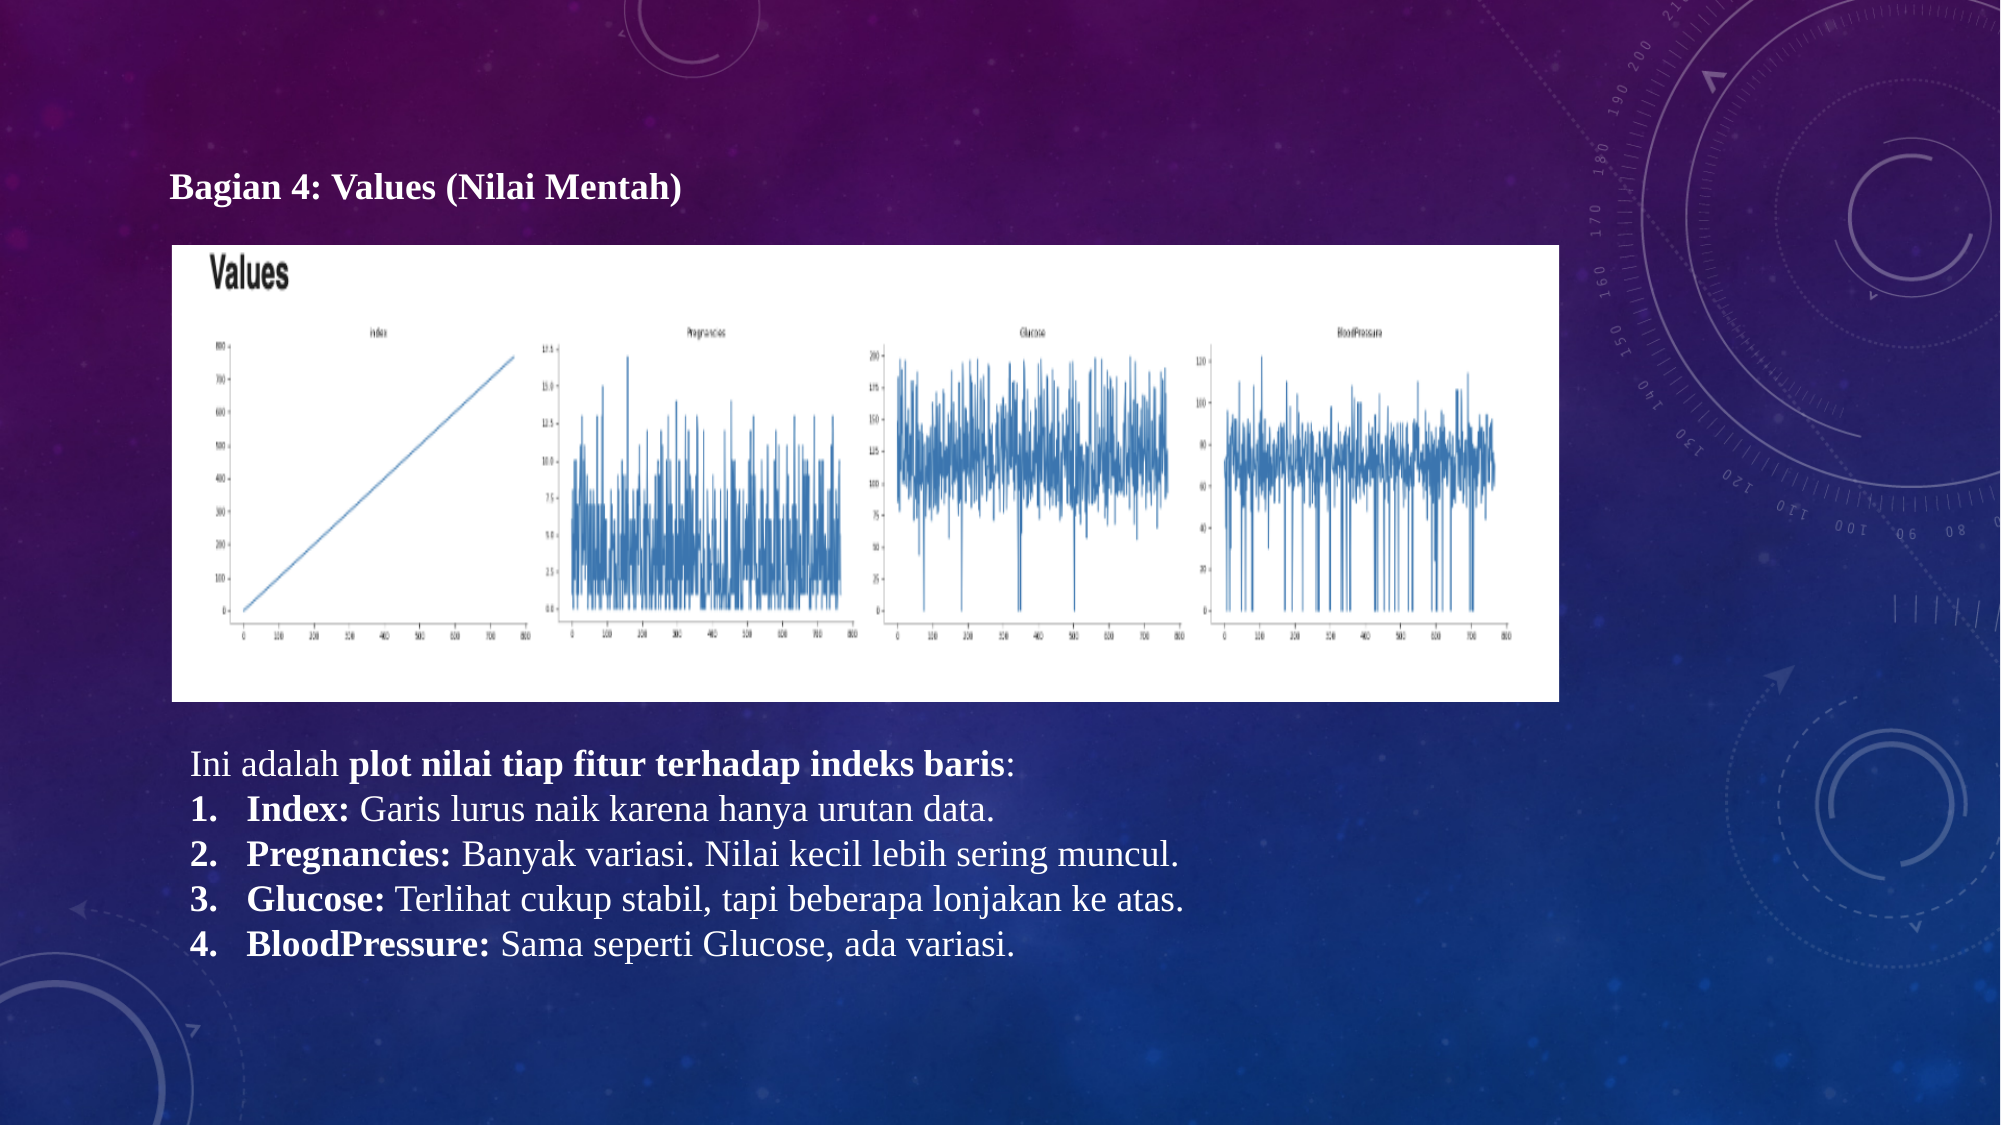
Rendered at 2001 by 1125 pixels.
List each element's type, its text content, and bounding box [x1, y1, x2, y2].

text_box Ini adalah plot nilai tiap fitur terhadap indeks baris: Index: Garis lurus naik karena hanya urutan data. Pregnancies: Banyak variasi. Nilai kecil lebih sering muncul. Glucose: Terlihat cukup stabil, tapi beberapa lonjakan ke atas. BloodPressure: Sama seperti Glucose, ada variasi. [175, 731, 1201, 1107]
text_box Bagian 4: Values (Nilai Mentah) [154, 154, 698, 214]
picture [0, 0, 2001, 1125]
